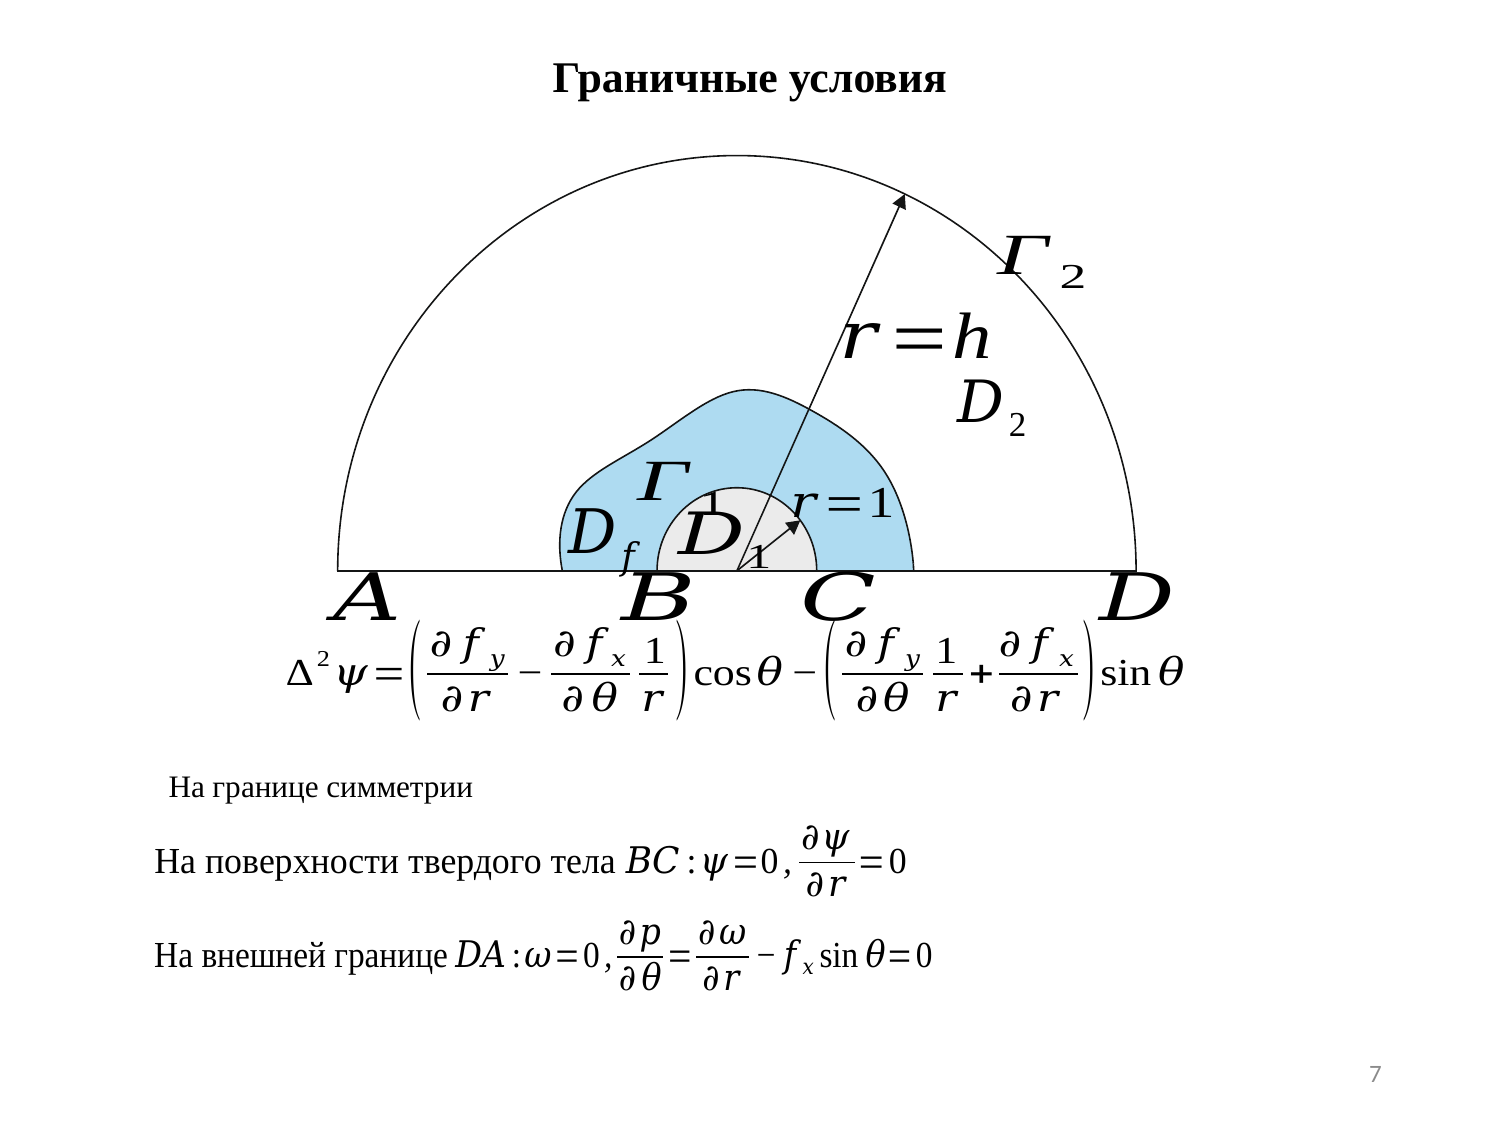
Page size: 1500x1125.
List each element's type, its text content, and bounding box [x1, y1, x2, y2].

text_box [146, 758, 983, 1000]
slide_number 7 [1059, 1042, 1397, 1103]
text_box Граничные условия [368, 41, 1132, 109]
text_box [321, 151, 1179, 636]
